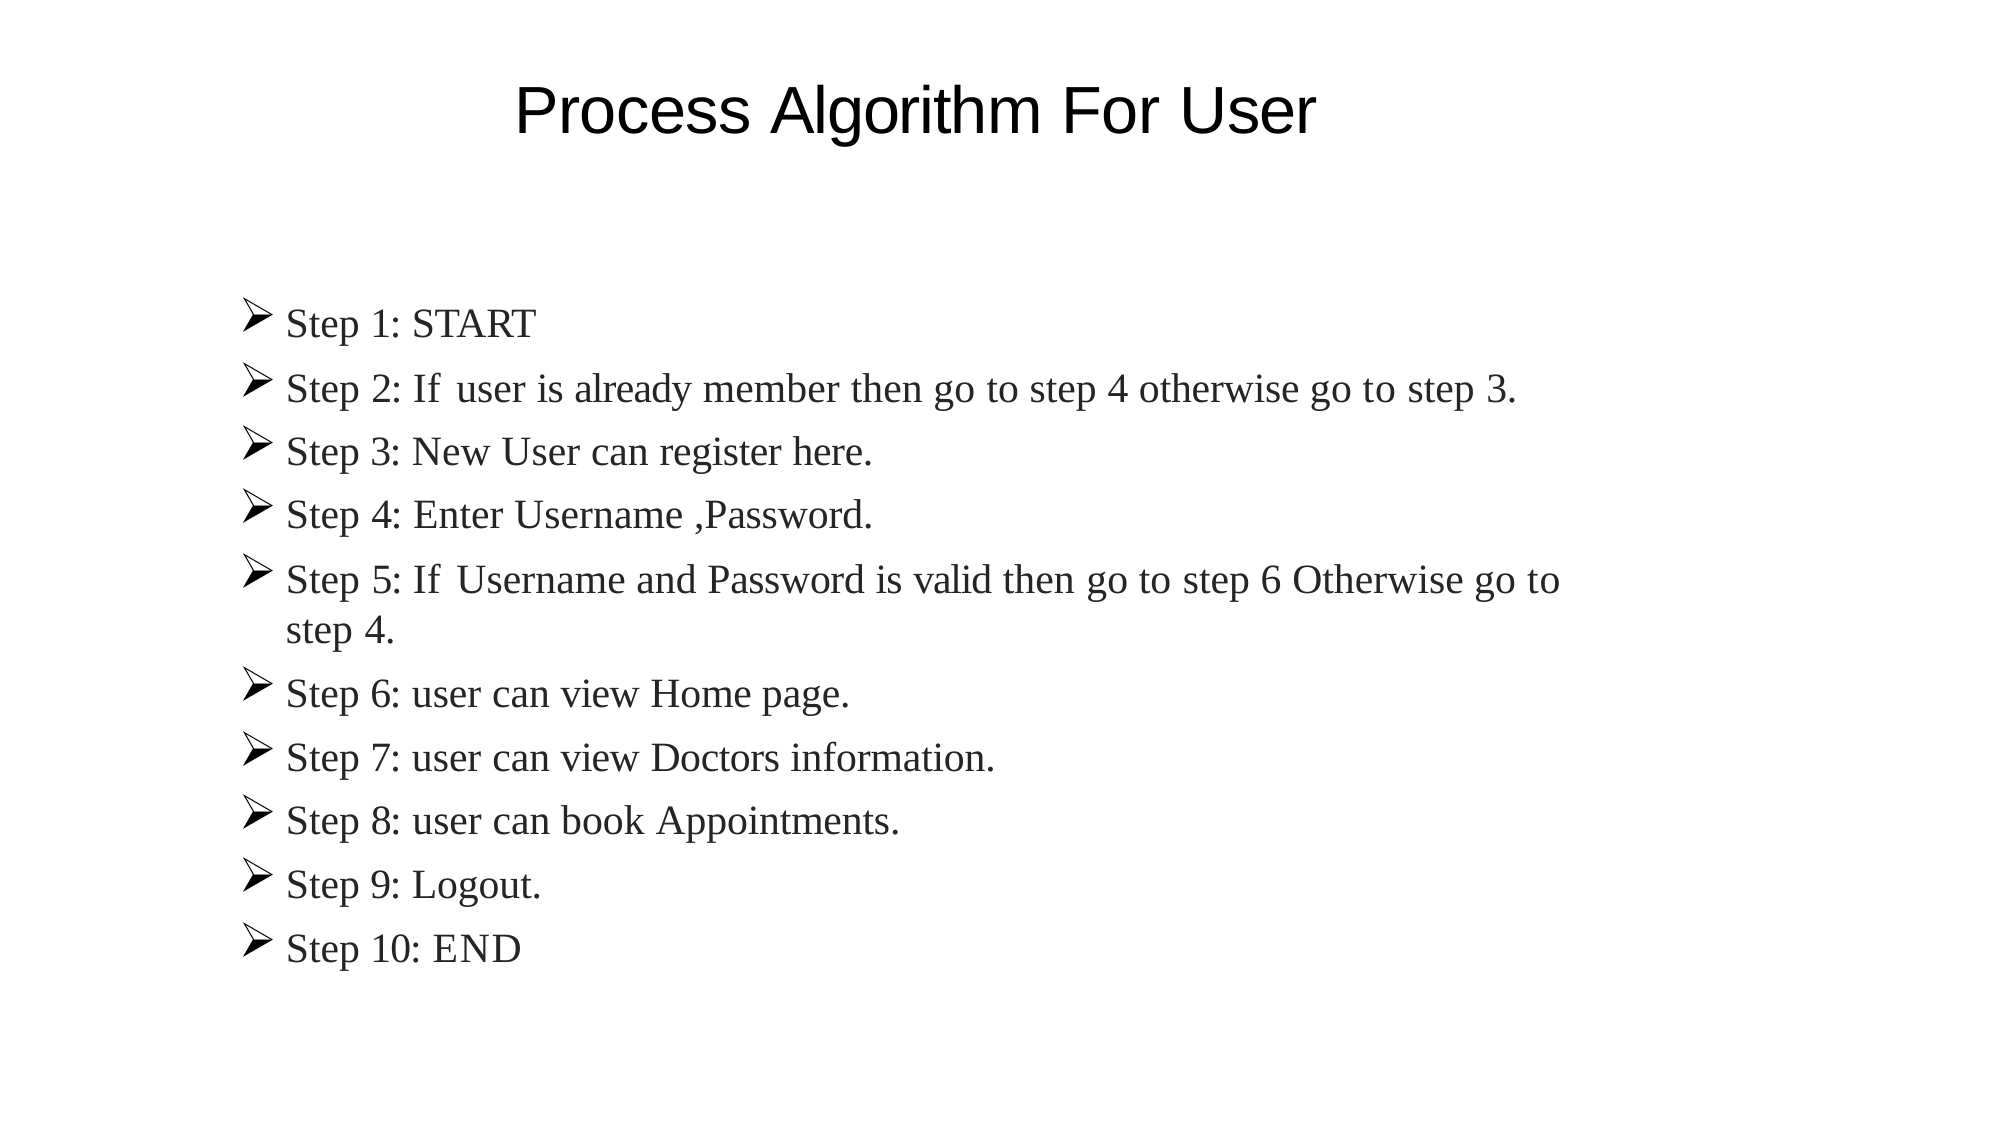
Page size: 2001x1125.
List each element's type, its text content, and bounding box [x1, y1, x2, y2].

text_box Step 1: START Step 2: If user is already member then go to step 4 otherwise go to step 3. Step 3: New User can register here. Step 4: Enter Username ,Password. Step 5: If Username and Password is valid then go to step 6 Otherwise go to step 4. Step 6: user can view Home page. Step 7: user can view Doctors information. Step 8: user can book Appointments. Step 9: Logout. Step 10: END [236, 286, 1575, 972]
text_box Process Algorithm For User [500, 59, 1500, 155]
